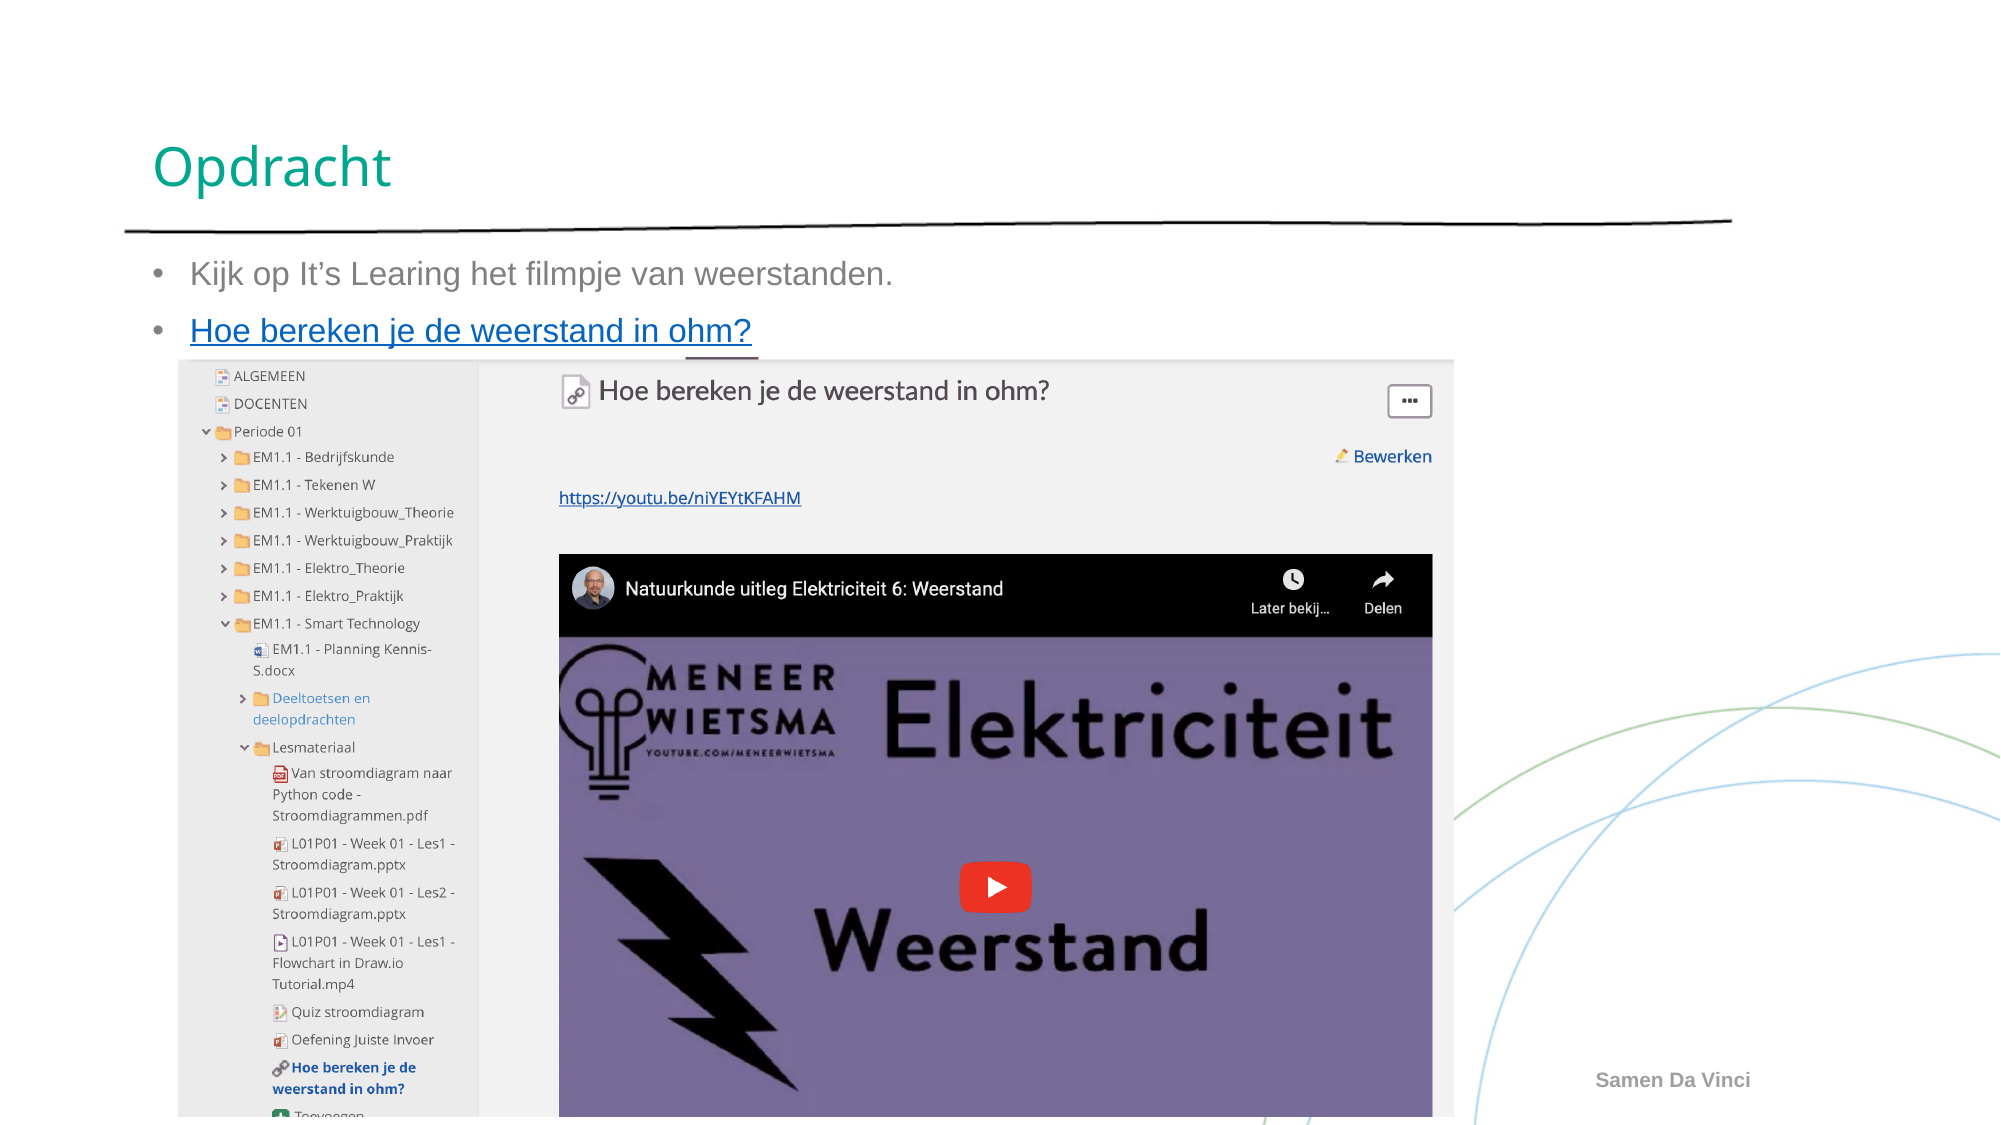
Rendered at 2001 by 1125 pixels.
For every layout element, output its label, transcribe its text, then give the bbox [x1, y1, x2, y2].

picture [0, 0, 2001, 1125]
list Kijk op It’s Learing het filmpje van weerstanden. Hoe bereken je de weerstand in ohm? [137, 249, 1863, 1014]
title Opdracht [137, 59, 1863, 249]
